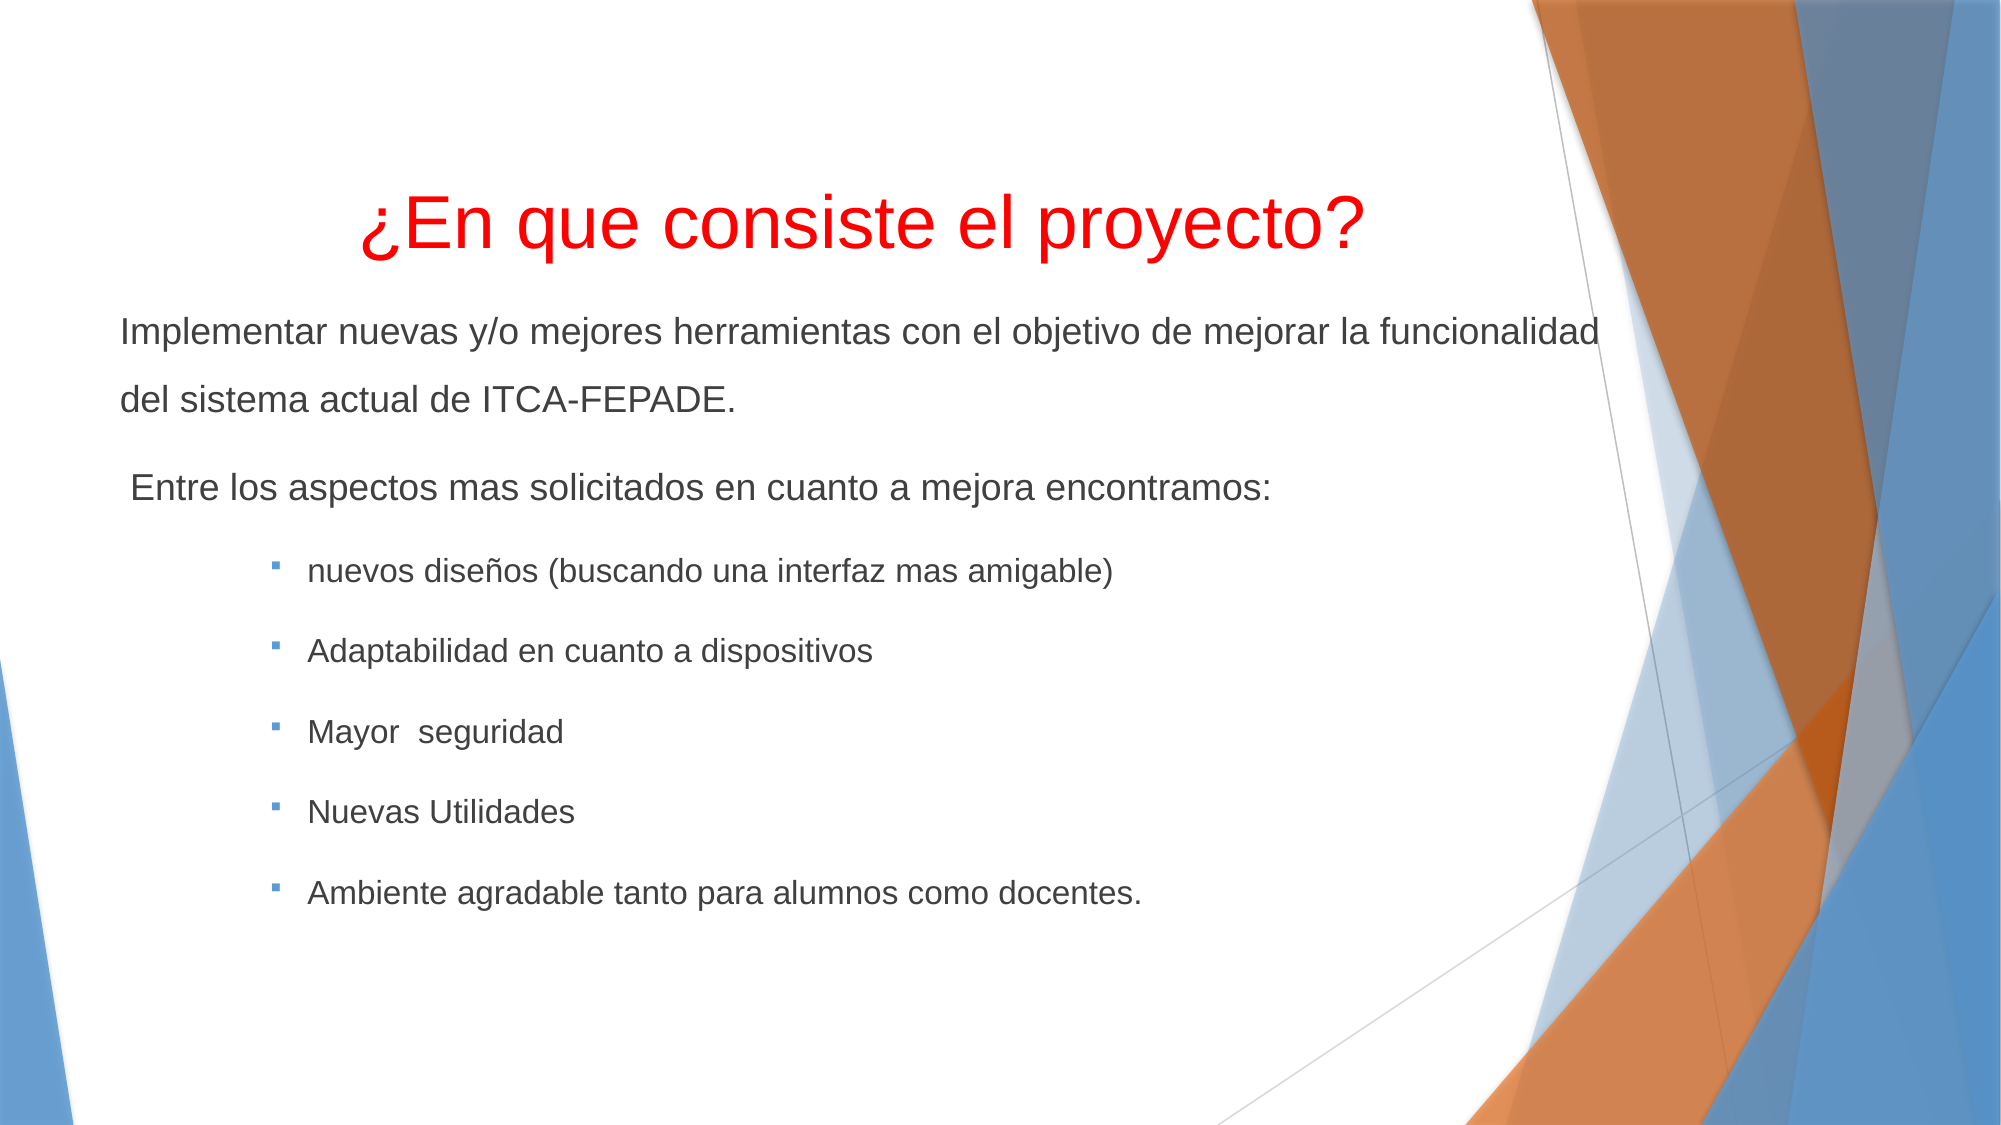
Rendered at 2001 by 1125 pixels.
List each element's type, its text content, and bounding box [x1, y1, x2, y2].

list ¿En que consiste el proyecto? Implementar nuevas y/o mejores herramientas con el objetivo de mejorar la funcionalidad del sistema actual de ITCA-FEPADE. Entre los aspectos mas solicitados en cuanto a mejora encontramos: nuevos diseños (buscando una interfaz mas amigable) Adaptabilidad en cuanto a dispositivos Mayor seguridad Nuevas Utilidades Ambiente agradable tanto para alumnos como docentes. [104, 166, 1621, 919]
